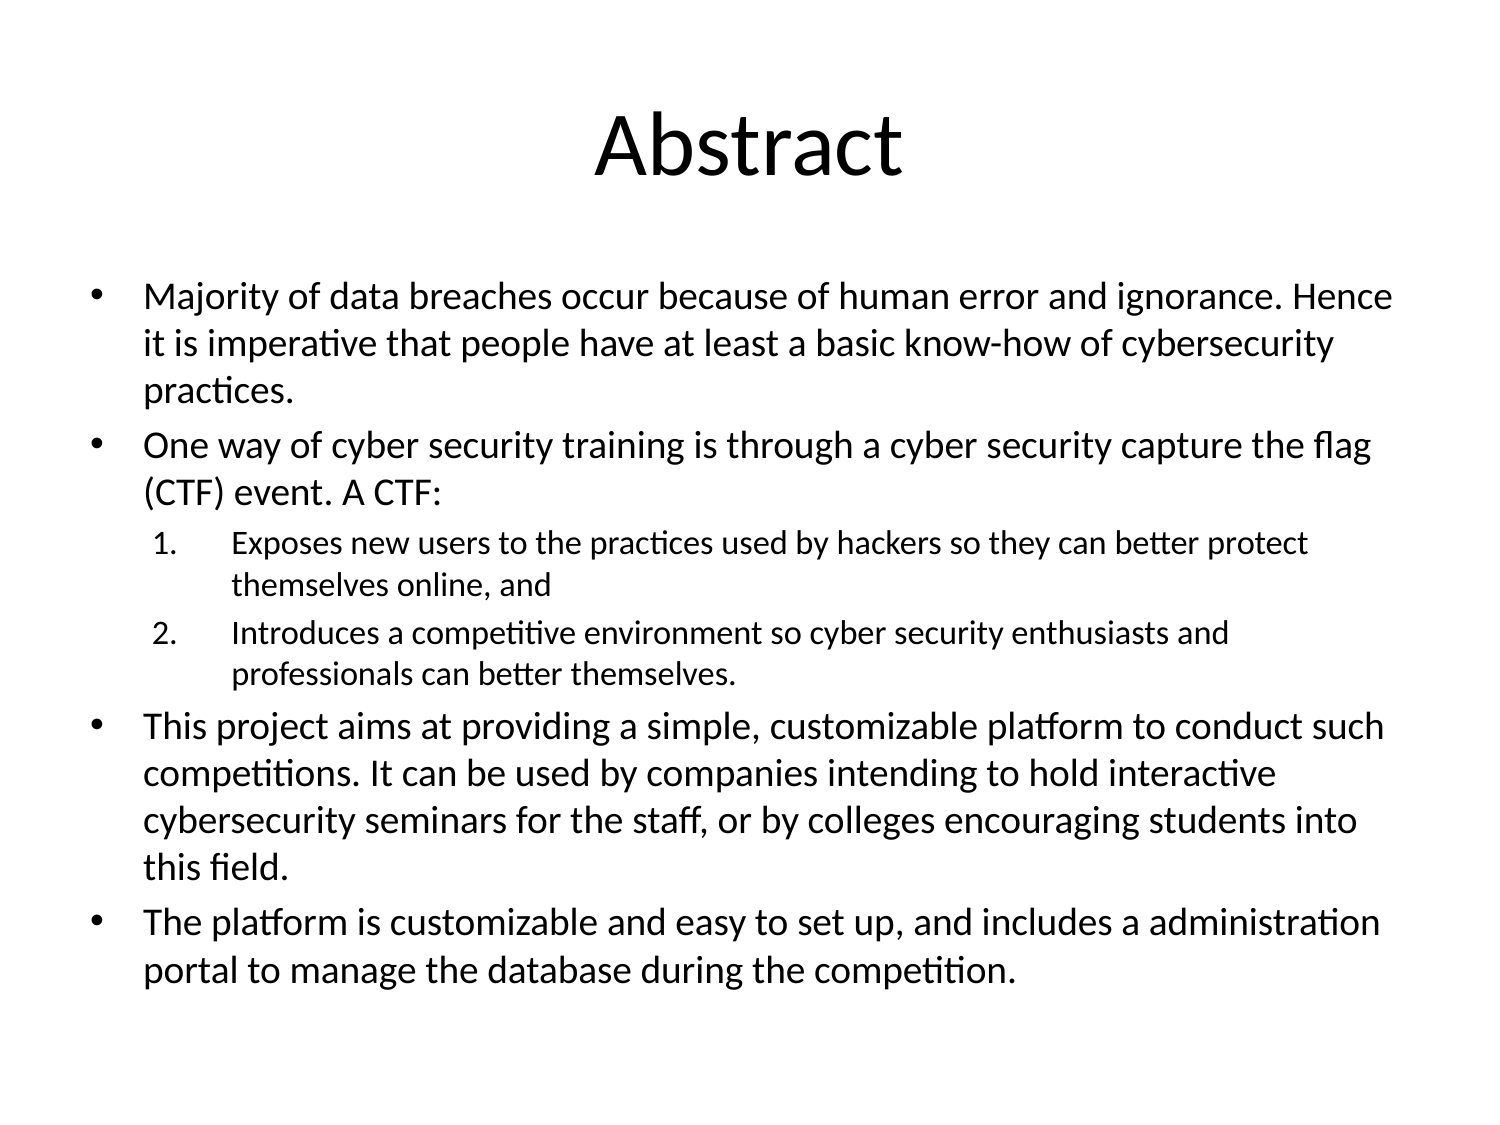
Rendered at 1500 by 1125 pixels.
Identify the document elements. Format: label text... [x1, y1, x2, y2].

title Abstract [75, 45, 1425, 233]
list Majority of data breaches occur because of human error and ignorance. Hence it is imperative that people have at least a basic know-how of cybersecurity practices. One way of cyber security training is through a cyber security capture the flag (CTF) event. A CTF: Exposes new users to the practices used by hackers so they can better protect themselves online, and Introduces a competitive environment so cyber security enthusiasts and professionals can better themselves. This project aims at providing a simple, customizable platform to conduct such competitions. It can be used by companies intending to hold interactive cybersecurity seminars for the staff, or by colleges encouraging students into this field. The platform is customizable and easy to set up, and includes a administration portal to manage the database during the competition. [75, 262, 1425, 1005]
